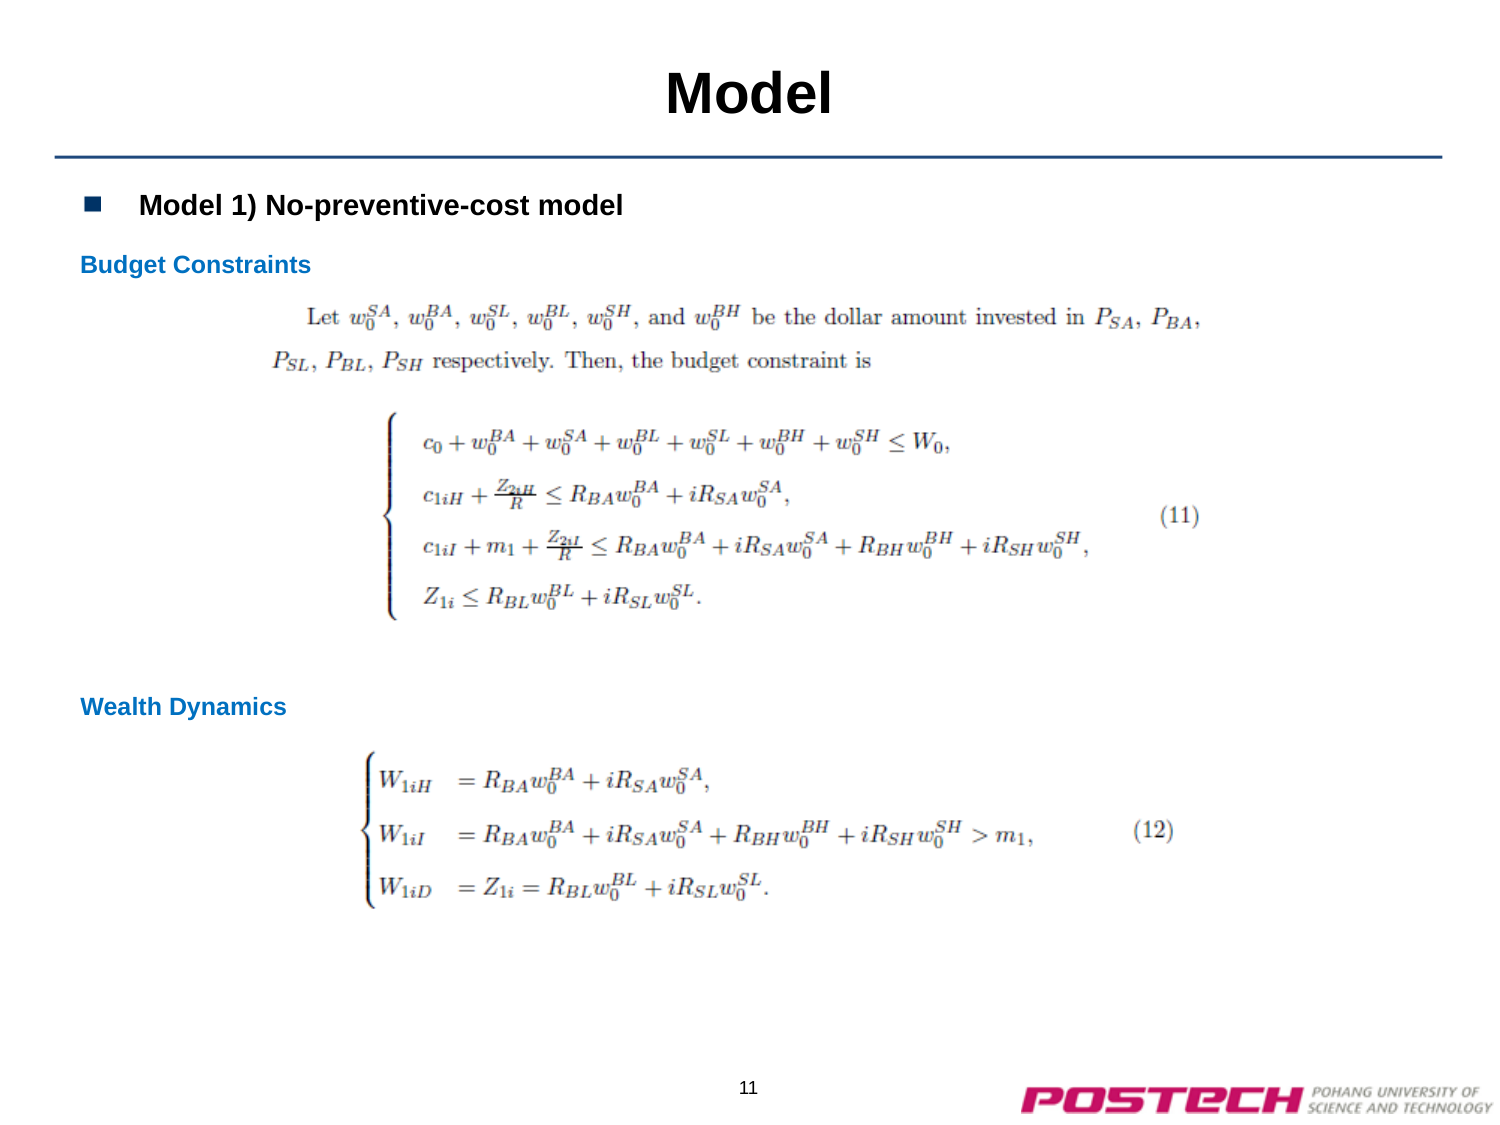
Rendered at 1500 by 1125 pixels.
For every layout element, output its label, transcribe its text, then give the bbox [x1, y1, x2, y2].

picture [269, 302, 1231, 622]
title Model [128, 37, 1372, 142]
picture [79, 193, 101, 214]
picture [330, 723, 1176, 929]
list Model 1) No-preventive-cost model Budget Constraints [64, 160, 1441, 303]
text_box Wealth Dynamics [65, 682, 303, 728]
picture [1021, 1086, 1494, 1114]
